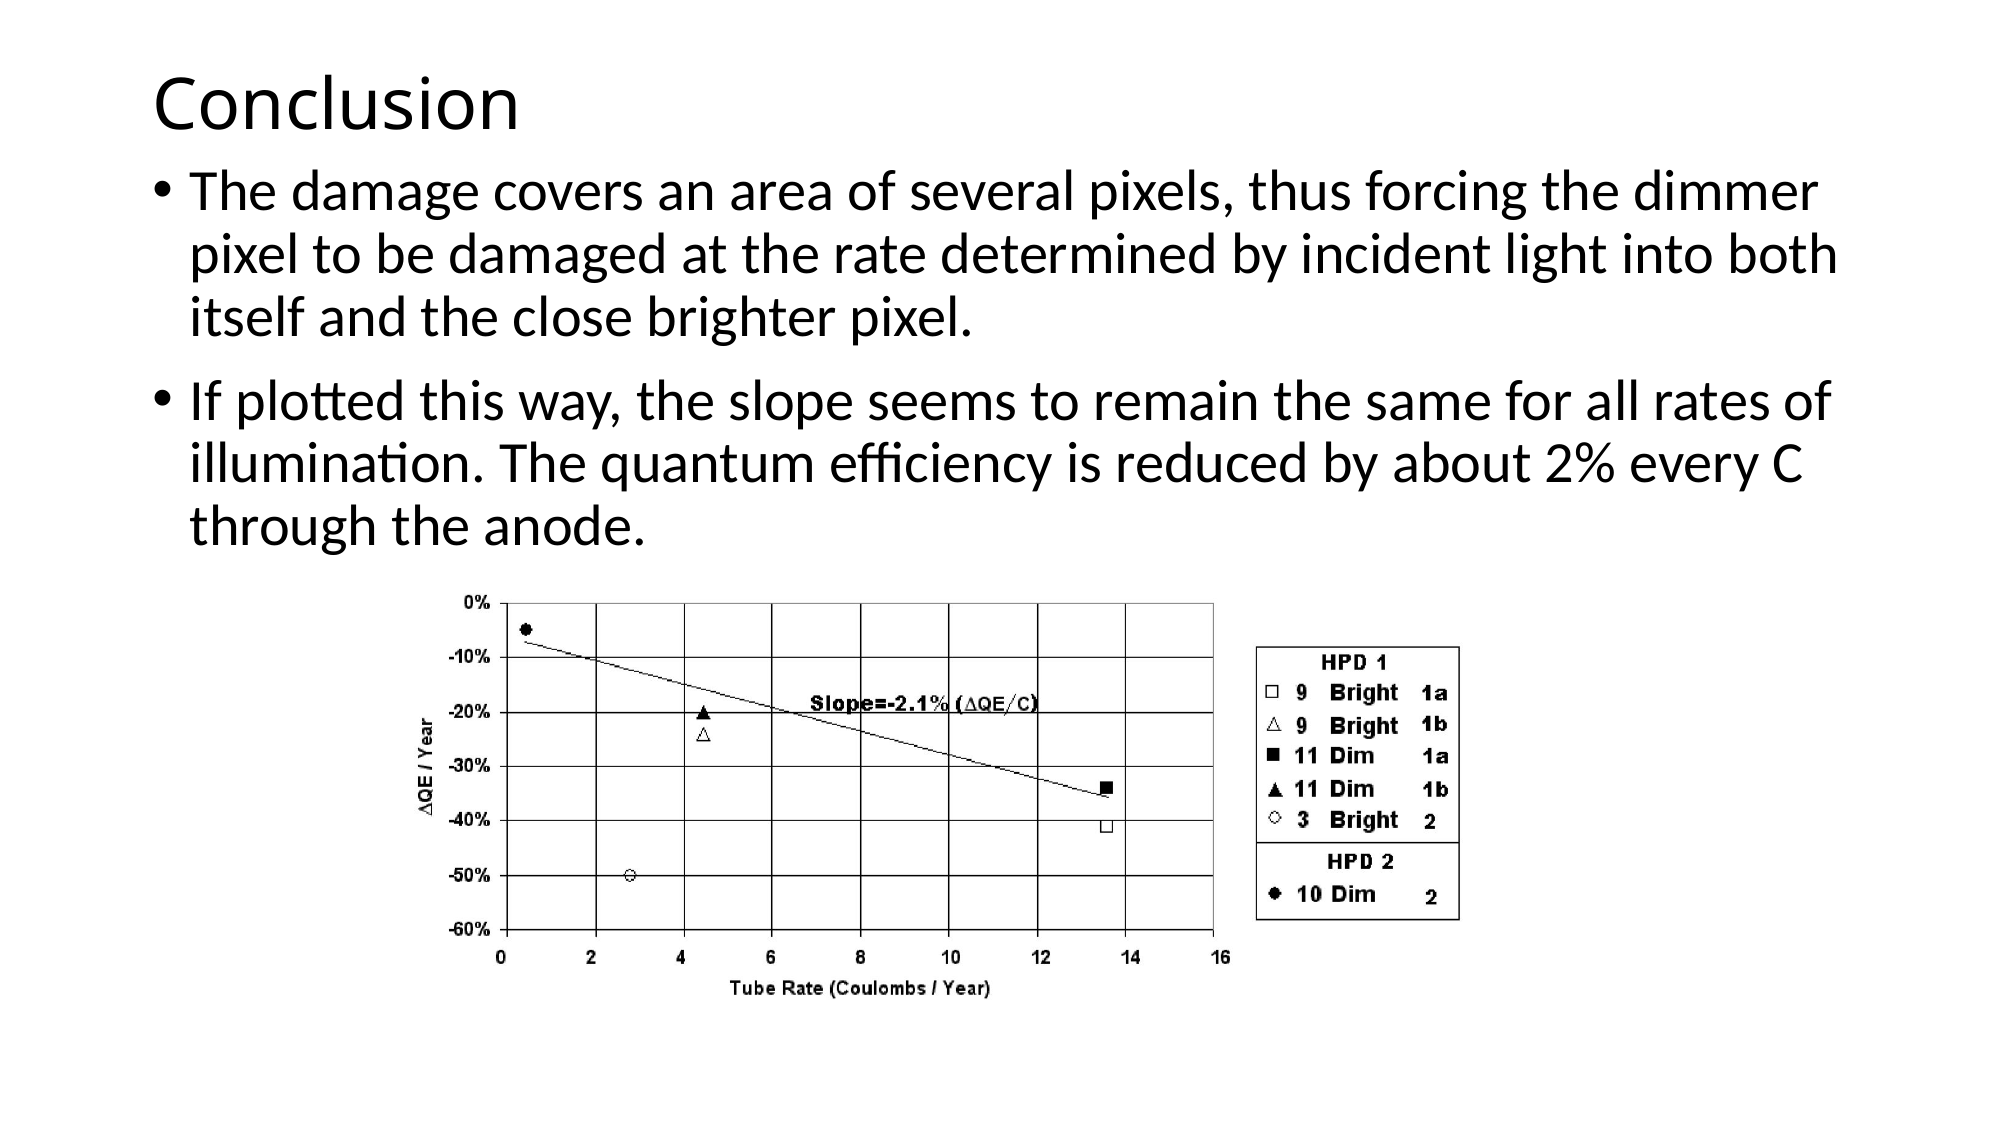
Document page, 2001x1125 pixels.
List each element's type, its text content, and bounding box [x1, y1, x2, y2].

list The damage covers an area of several pixels, thus forcing the dimmer pixel to be damaged at the rate determined by incident light into both itself and the close brighter pixel. If plotted this way, the slope seems to remain the same for all rates of illumination. The quantum efficiency is reduced by about 2% every C through the anode. [137, 152, 1863, 1014]
picture [409, 583, 1469, 1000]
title Conclusion [137, 59, 864, 152]
